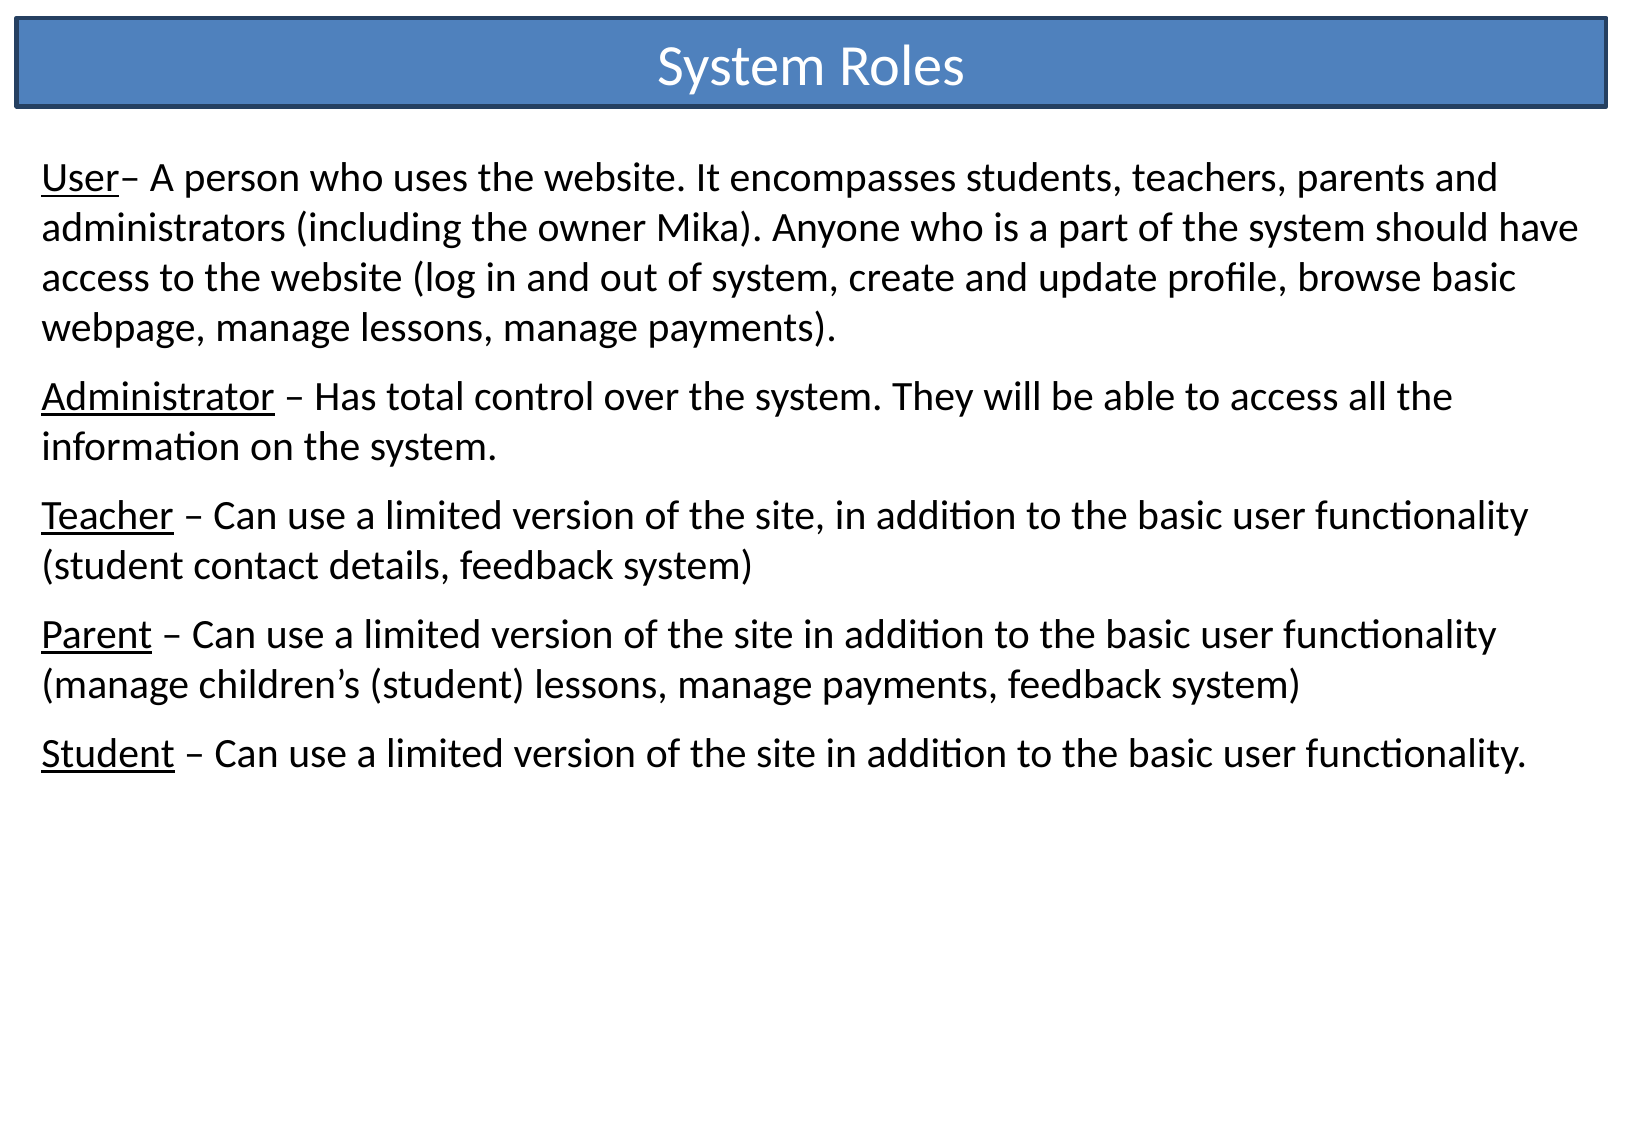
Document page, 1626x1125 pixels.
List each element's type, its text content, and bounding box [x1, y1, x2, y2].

list User– A person who uses the website. It encompasses students, teachers, parents and administrators (including the owner Mika). Anyone who is a part of the system should have access to the website (log in and out of system, create and update profile, browse basic webpage, manage lessons, manage payments). Administrator – Has total control over the system. They will be able to access all the information on the system. Teacher – Can use a limited version of the site, in addition to the basic user functionality (student contact details, feedback system) Parent – Can use a limited version of the site in addition to the basic user functionality (manage children’s (student) lessons, manage payments, feedback system) Student – Can use a limited version of the site in addition to the basic user functionality. [26, 142, 1599, 1005]
text_box System Roles [14, 16, 1608, 109]
